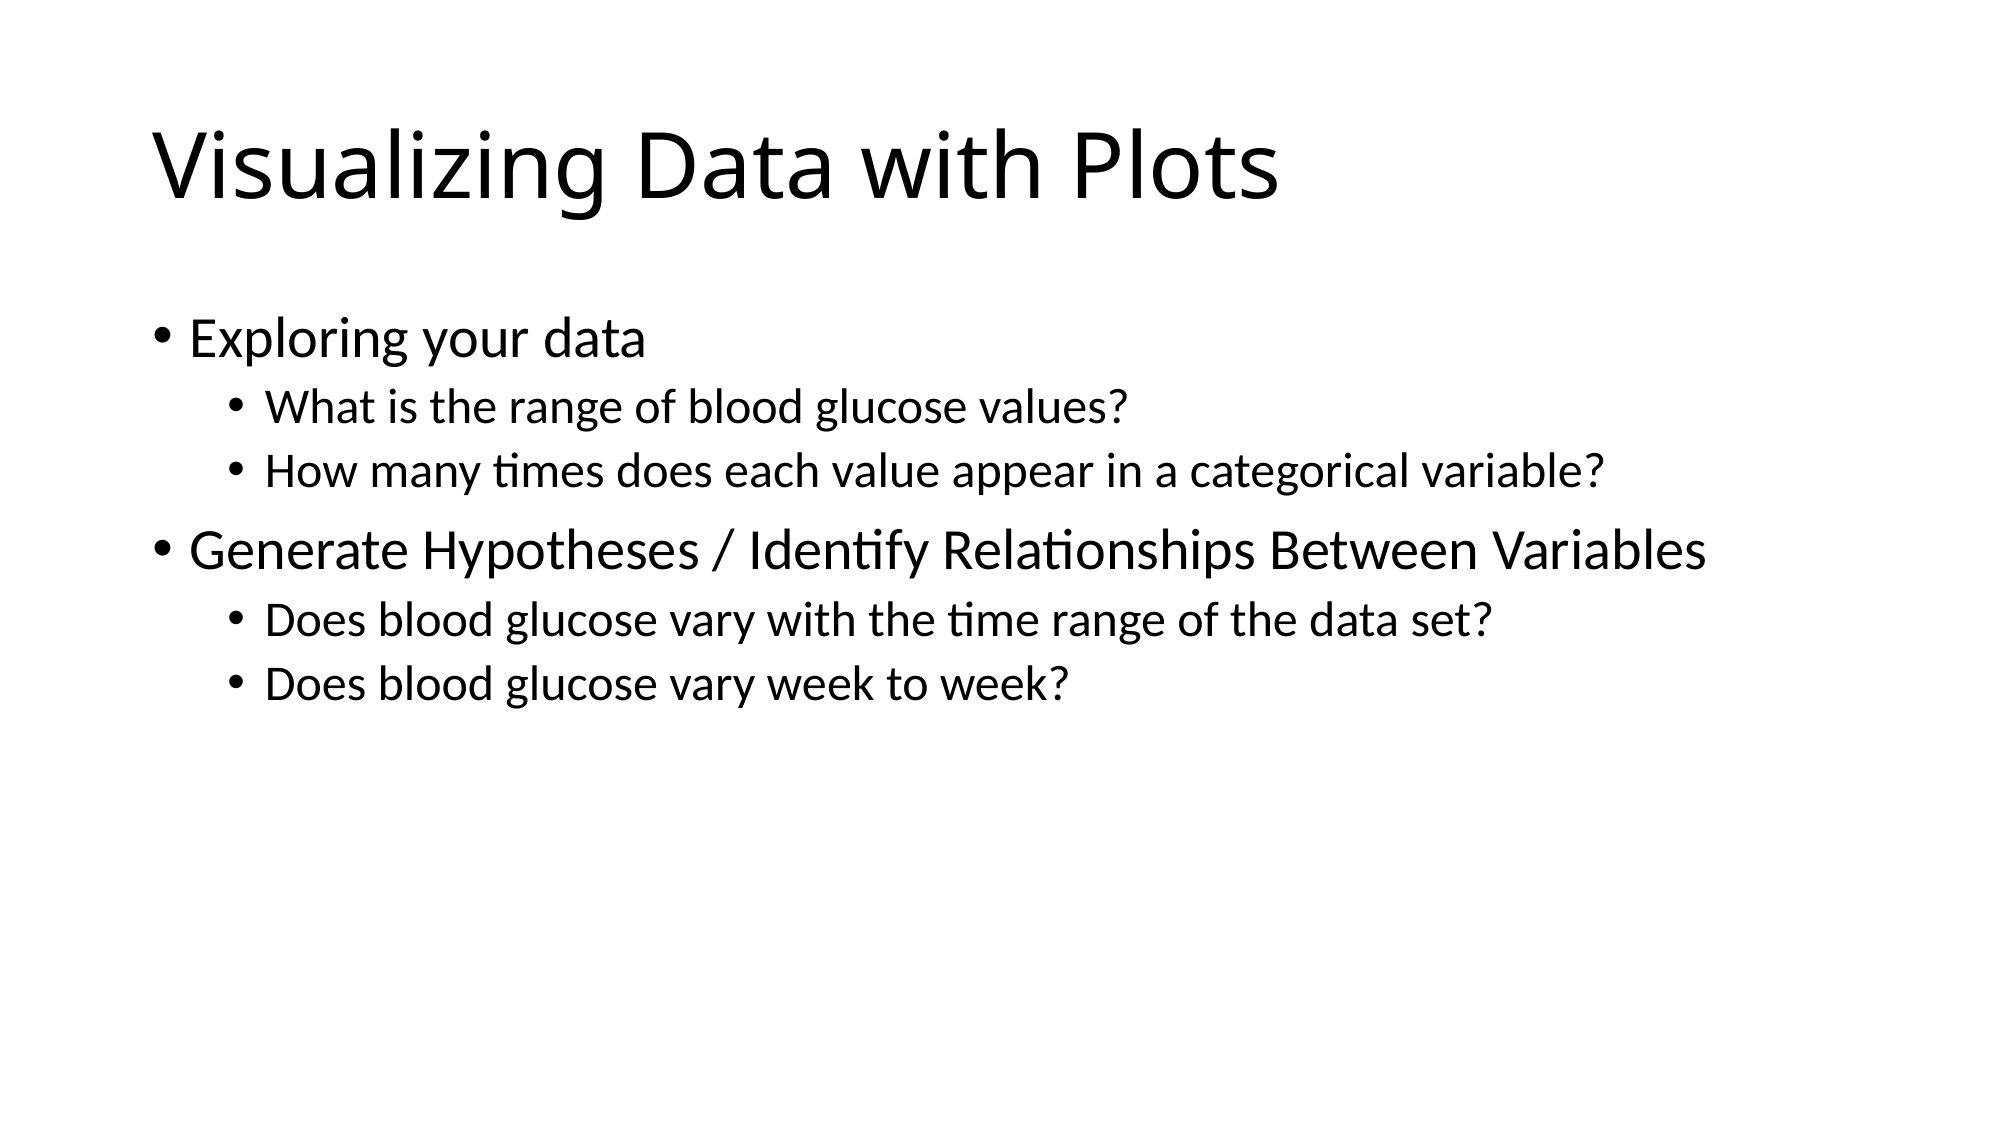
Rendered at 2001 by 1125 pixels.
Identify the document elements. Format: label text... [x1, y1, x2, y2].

list Exploring your data What is the range of blood glucose values? How many times does each value appear in a categorical variable? Generate Hypotheses / Identify Relationships Between Variables Does blood glucose vary with the time range of the data set? Does blood glucose vary week to week? [137, 299, 1863, 1014]
title Visualizing Data with Plots [137, 59, 1863, 278]
